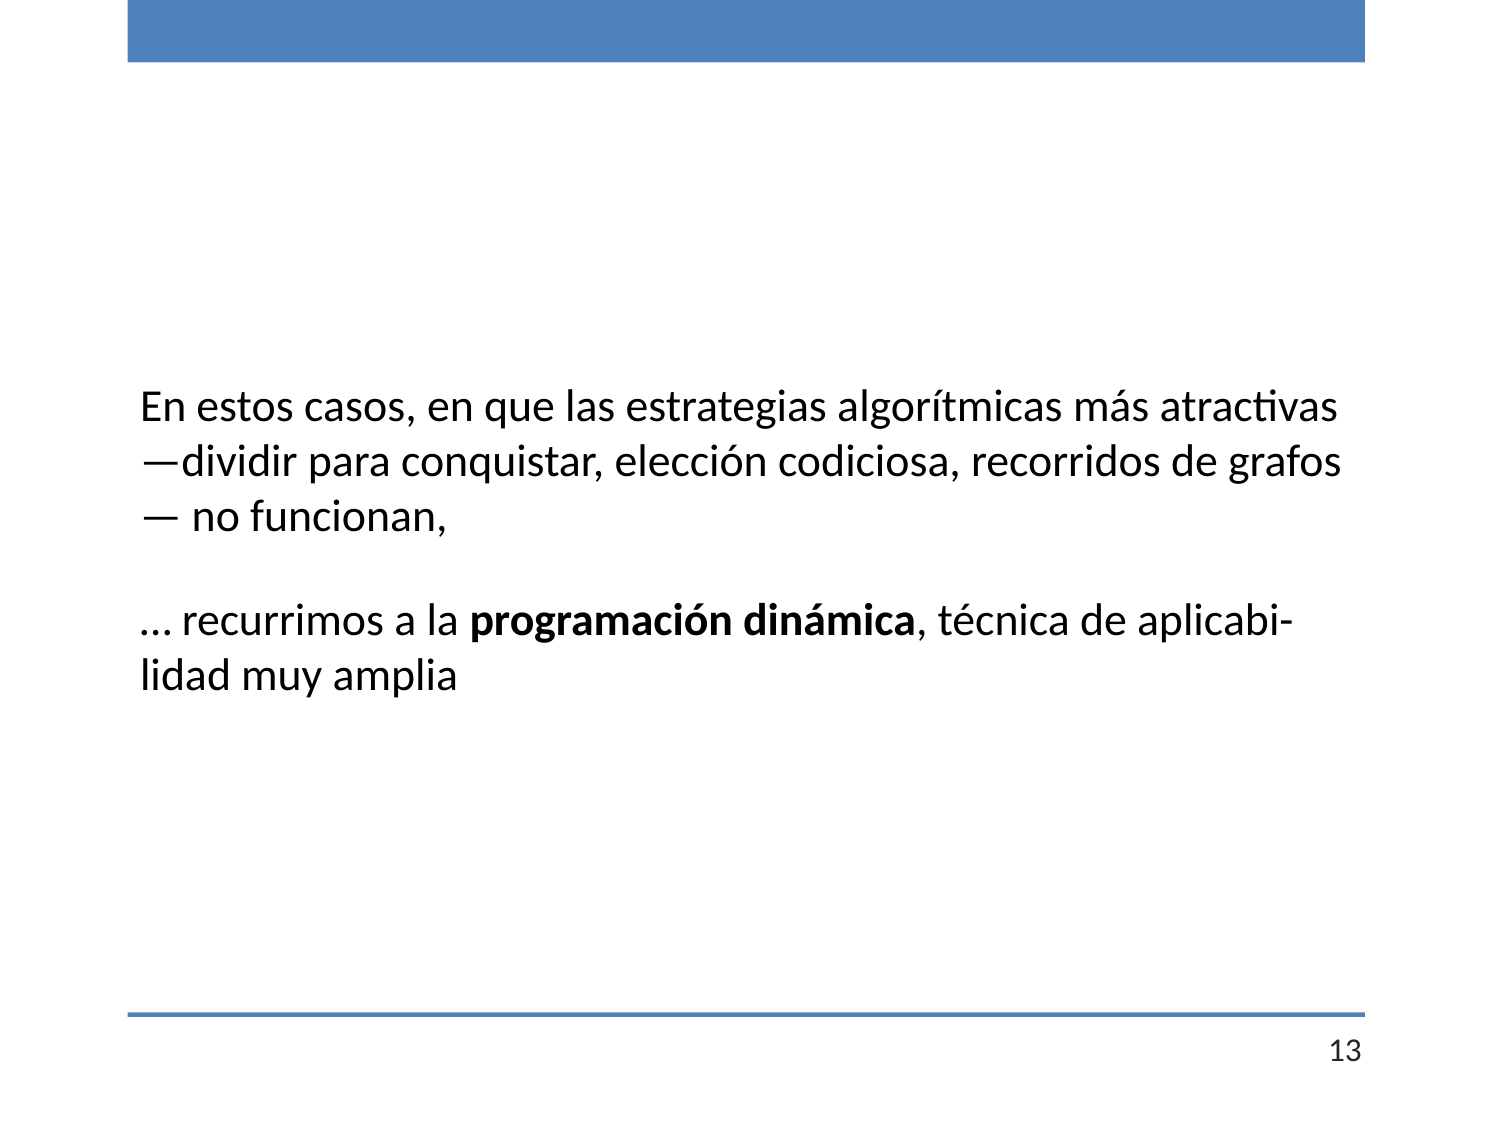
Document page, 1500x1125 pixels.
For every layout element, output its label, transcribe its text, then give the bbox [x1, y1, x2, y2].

slide_number 13 [1251, 1018, 1377, 1079]
list En estos casos, en que las estrategias algorítmicas más atractivas —dividir para conquistar, elección codiciosa, recorridos de grafos— no funcionan, … recurrimos a la programación dinámica, técnica de aplicabi-lidad muy amplia [125, 82, 1363, 993]
